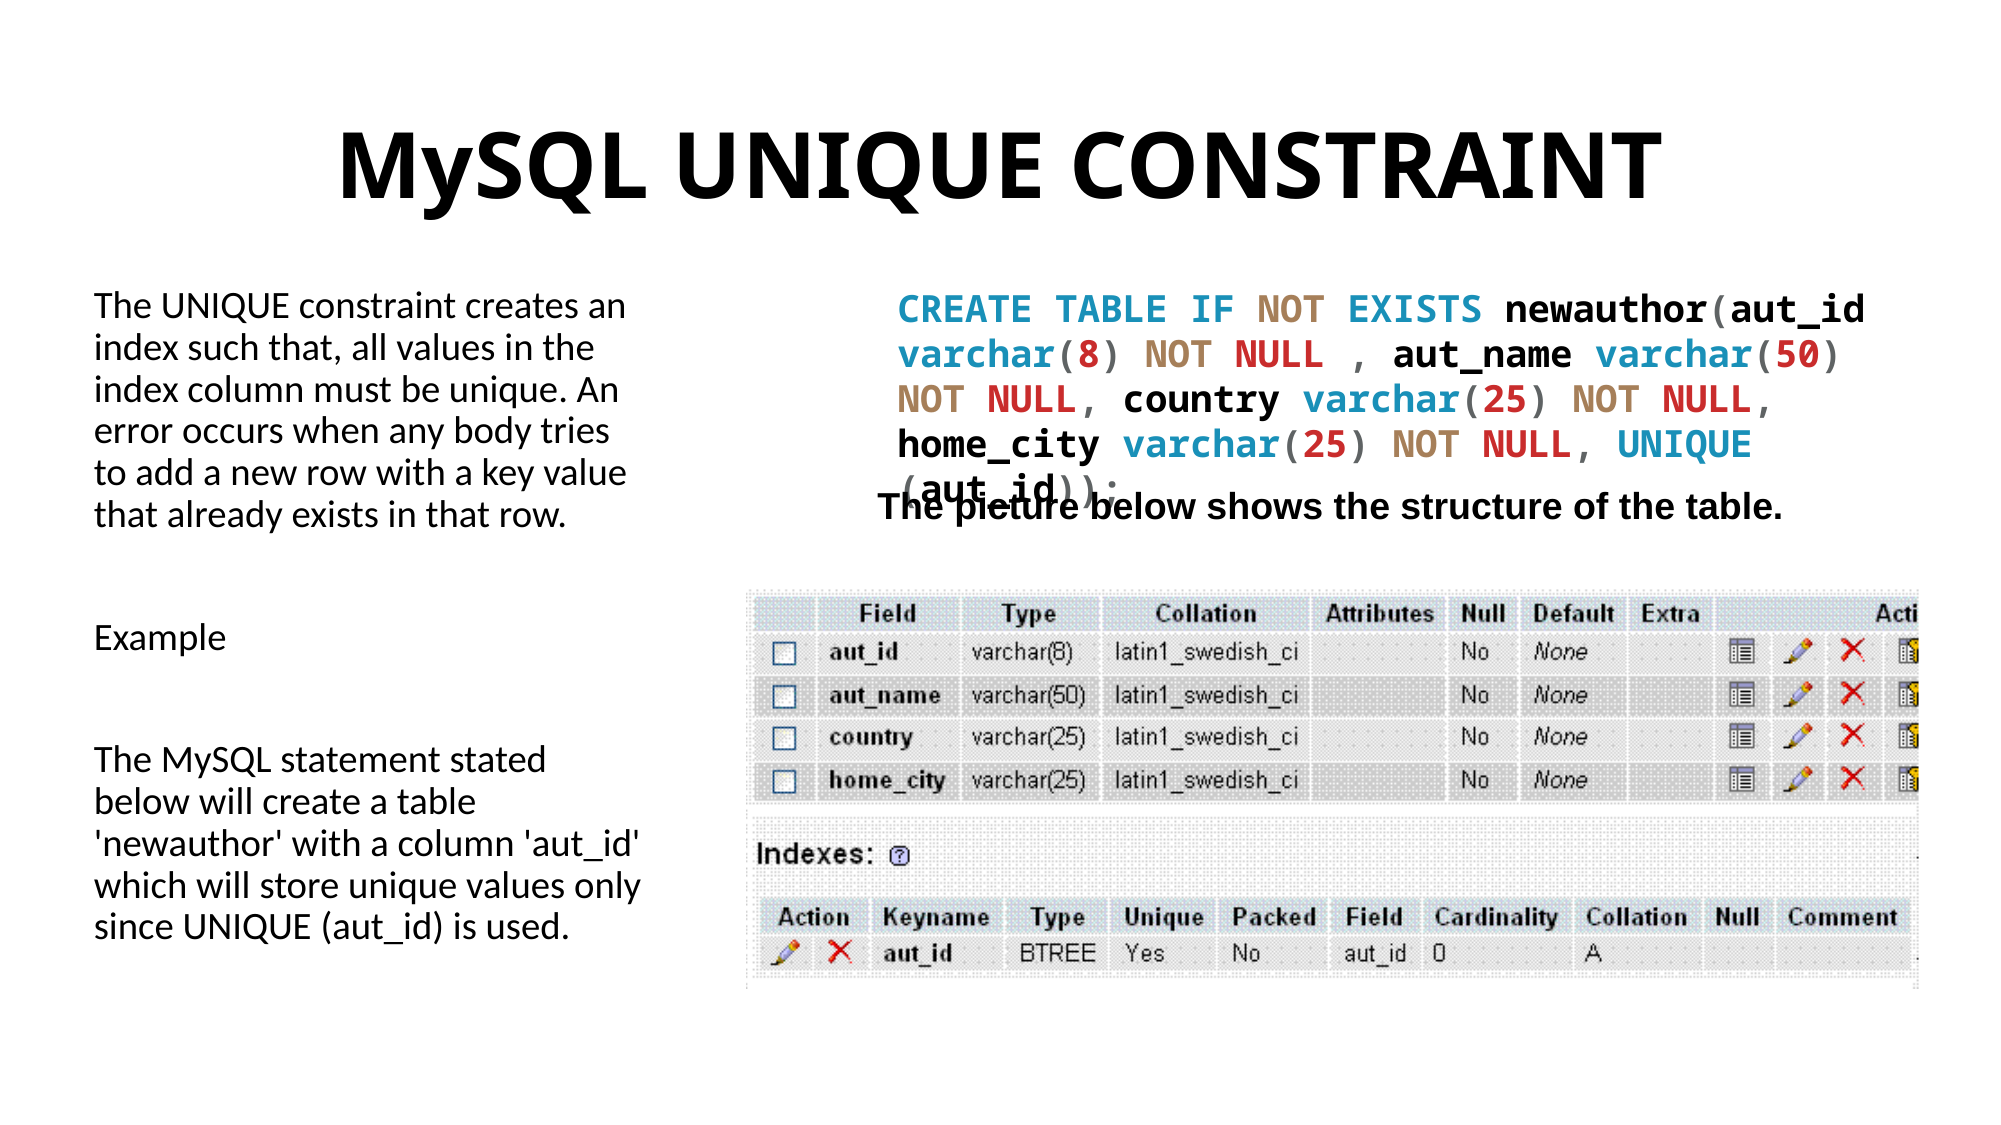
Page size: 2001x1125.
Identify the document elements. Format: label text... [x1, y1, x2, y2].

text_box The picture below shows the structure of the table. [862, 474, 1863, 534]
list The UNIQUE constraint creates an index such that, all values in the index column must be unique. An error occurs when any body tries to add a new row with a key value that already exists in that row. Example The MySQL statement stated below will create a table 'newauthor' with a column 'aut_id' which will store unique values only since UNIQUE (aut_id) is used. [78, 277, 663, 992]
text_box CREATE TABLE IF NOT EXISTS newauthor(aut_id varchar(8) NOT NULL , aut_name varchar(50) NOT NULL, country varchar(25) NOT NULL, home_city varchar(25) NOT NULL, UNIQUE (aut_id)); [882, 277, 1883, 517]
picture [746, 588, 1928, 989]
title MySQL UNIQUE CONSTRAINT [137, 59, 1863, 278]
